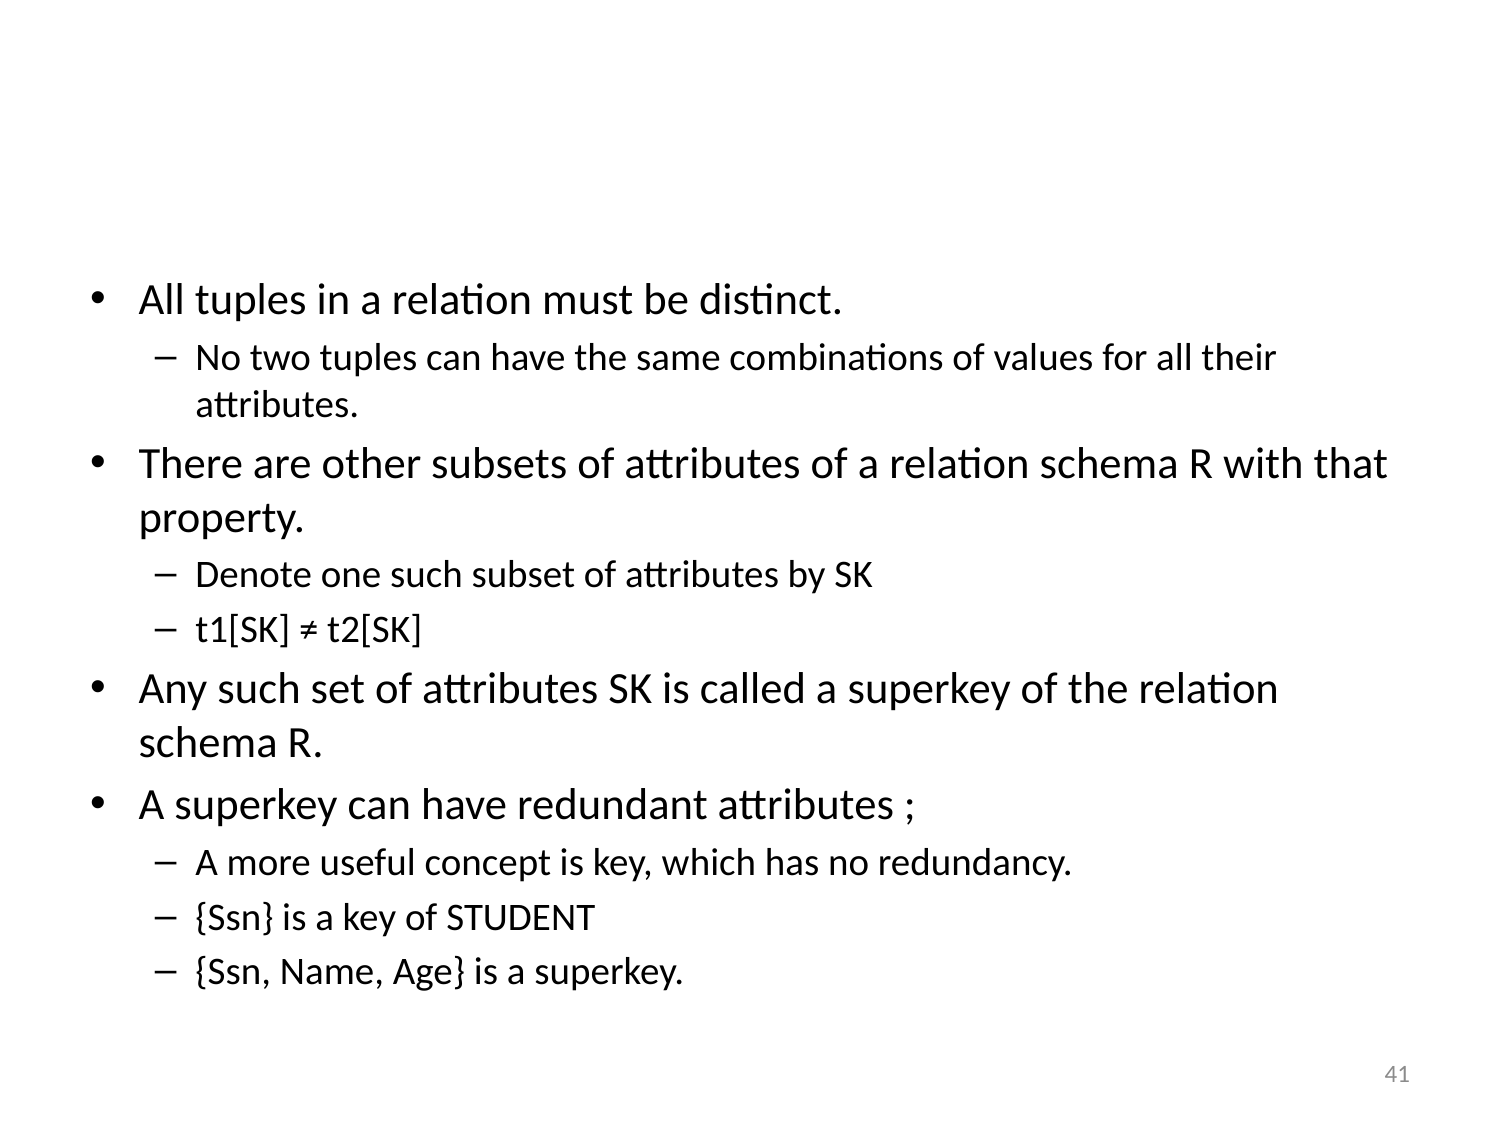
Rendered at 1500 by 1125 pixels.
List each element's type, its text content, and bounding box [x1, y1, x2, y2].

list All tuples in a relation must be distinct. No two tuples can have the same combinations of values for all their attributes. There are other subsets of attributes of a relation schema R with that property. Denote one such subset of attributes by SK t1[SK] ≠ t2[SK] Any such set of attributes SK is called a superkey of the relation schema R. A superkey can have redundant attributes ; A more useful concept is key, which has no redundancy. {Ssn} is a key of STUDENT {Ssn, Name, Age} is a superkey. [75, 262, 1425, 1005]
slide_number 41 [1074, 1042, 1425, 1103]
